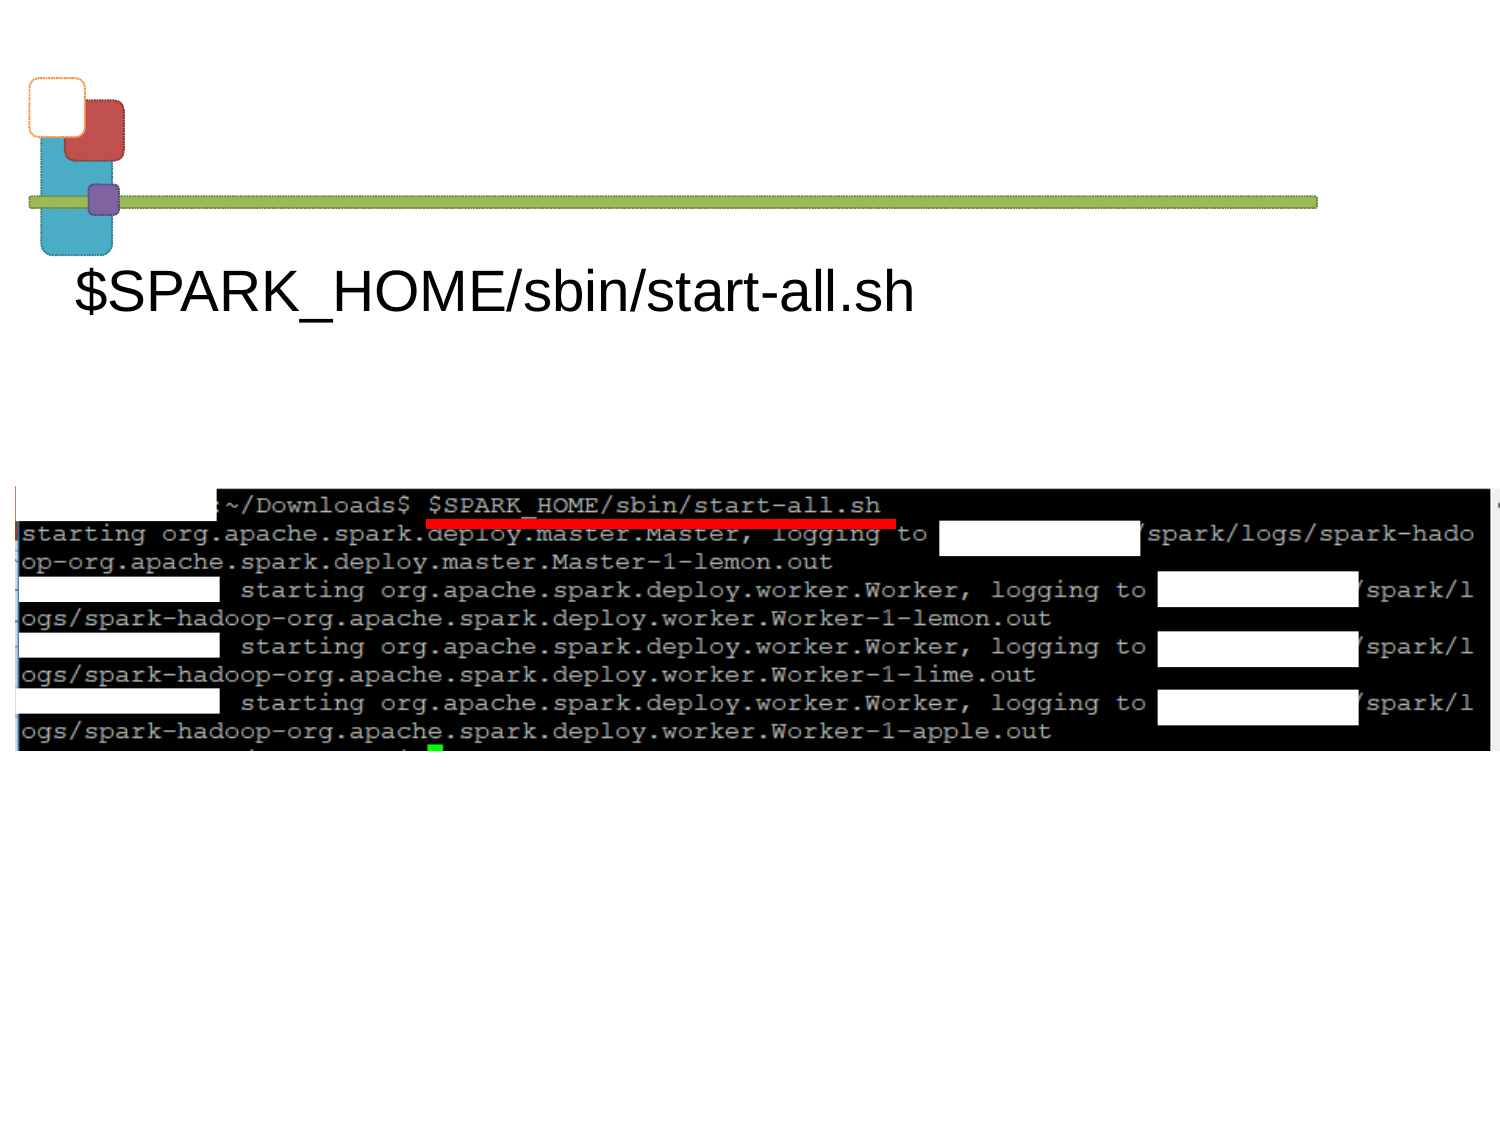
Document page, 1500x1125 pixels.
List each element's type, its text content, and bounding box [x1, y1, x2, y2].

subtitle $SPARK_HOME/sbin/start-all.sh [75, 245, 1425, 341]
picture [15, 486, 1500, 751]
